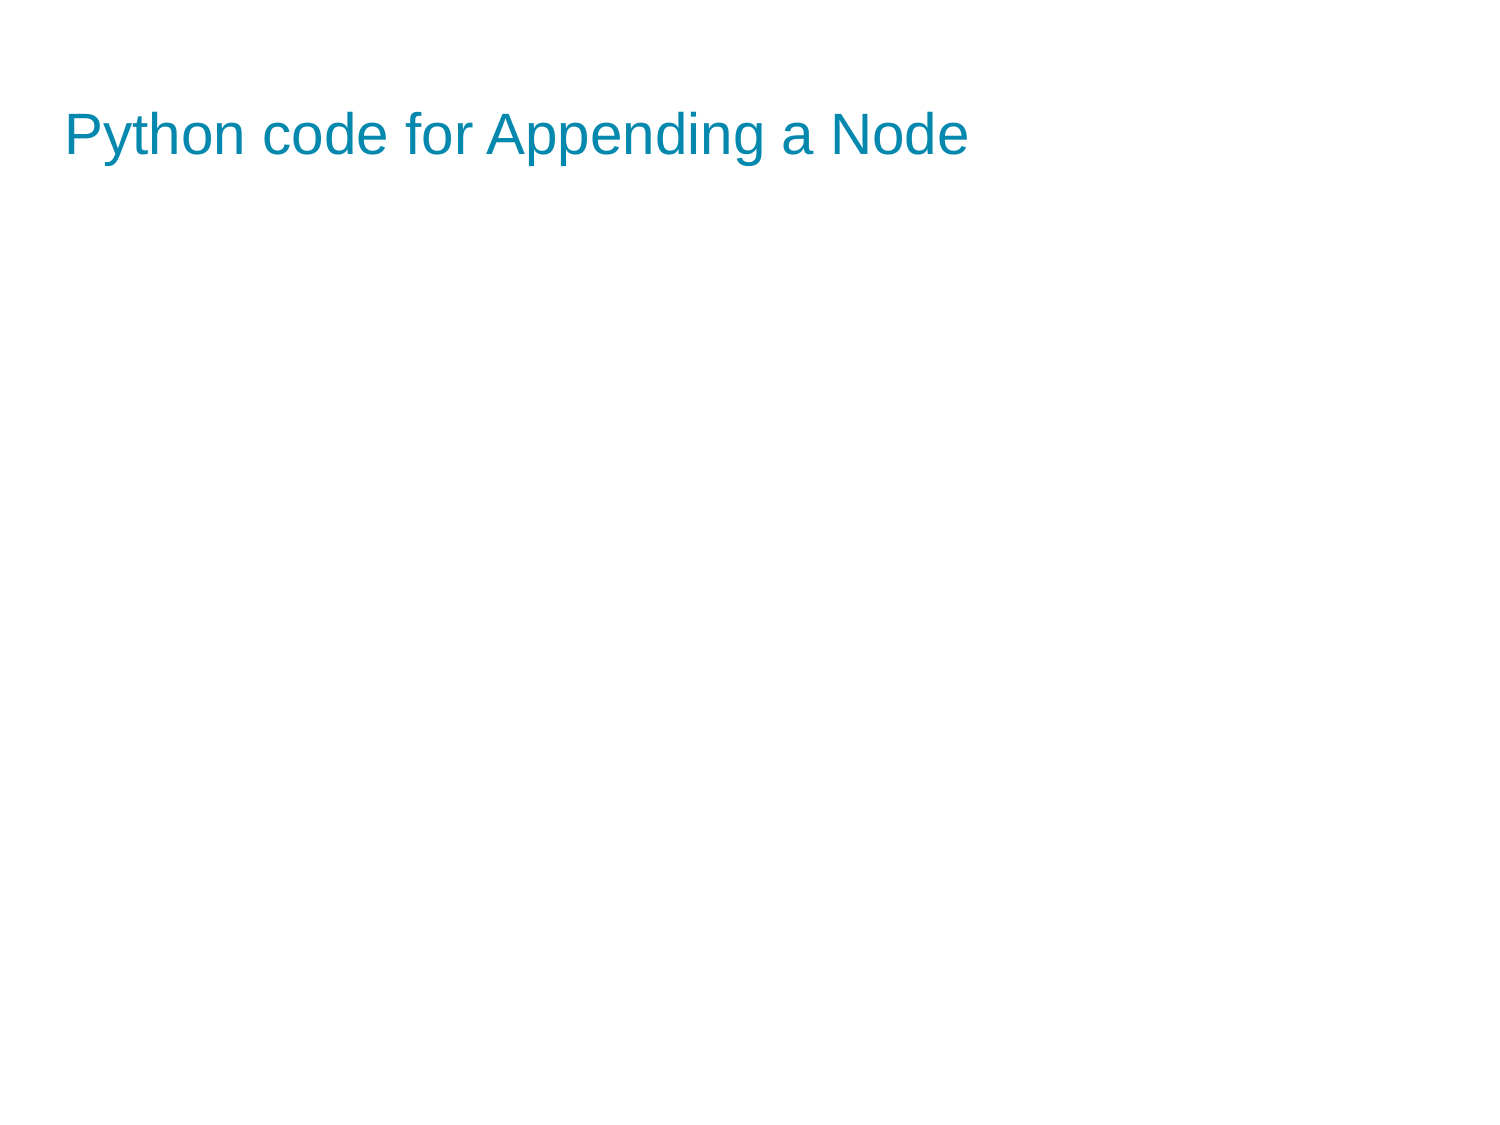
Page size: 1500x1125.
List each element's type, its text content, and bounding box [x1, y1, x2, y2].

text_box Python code for Appending a Node [50, 49, 1321, 213]
